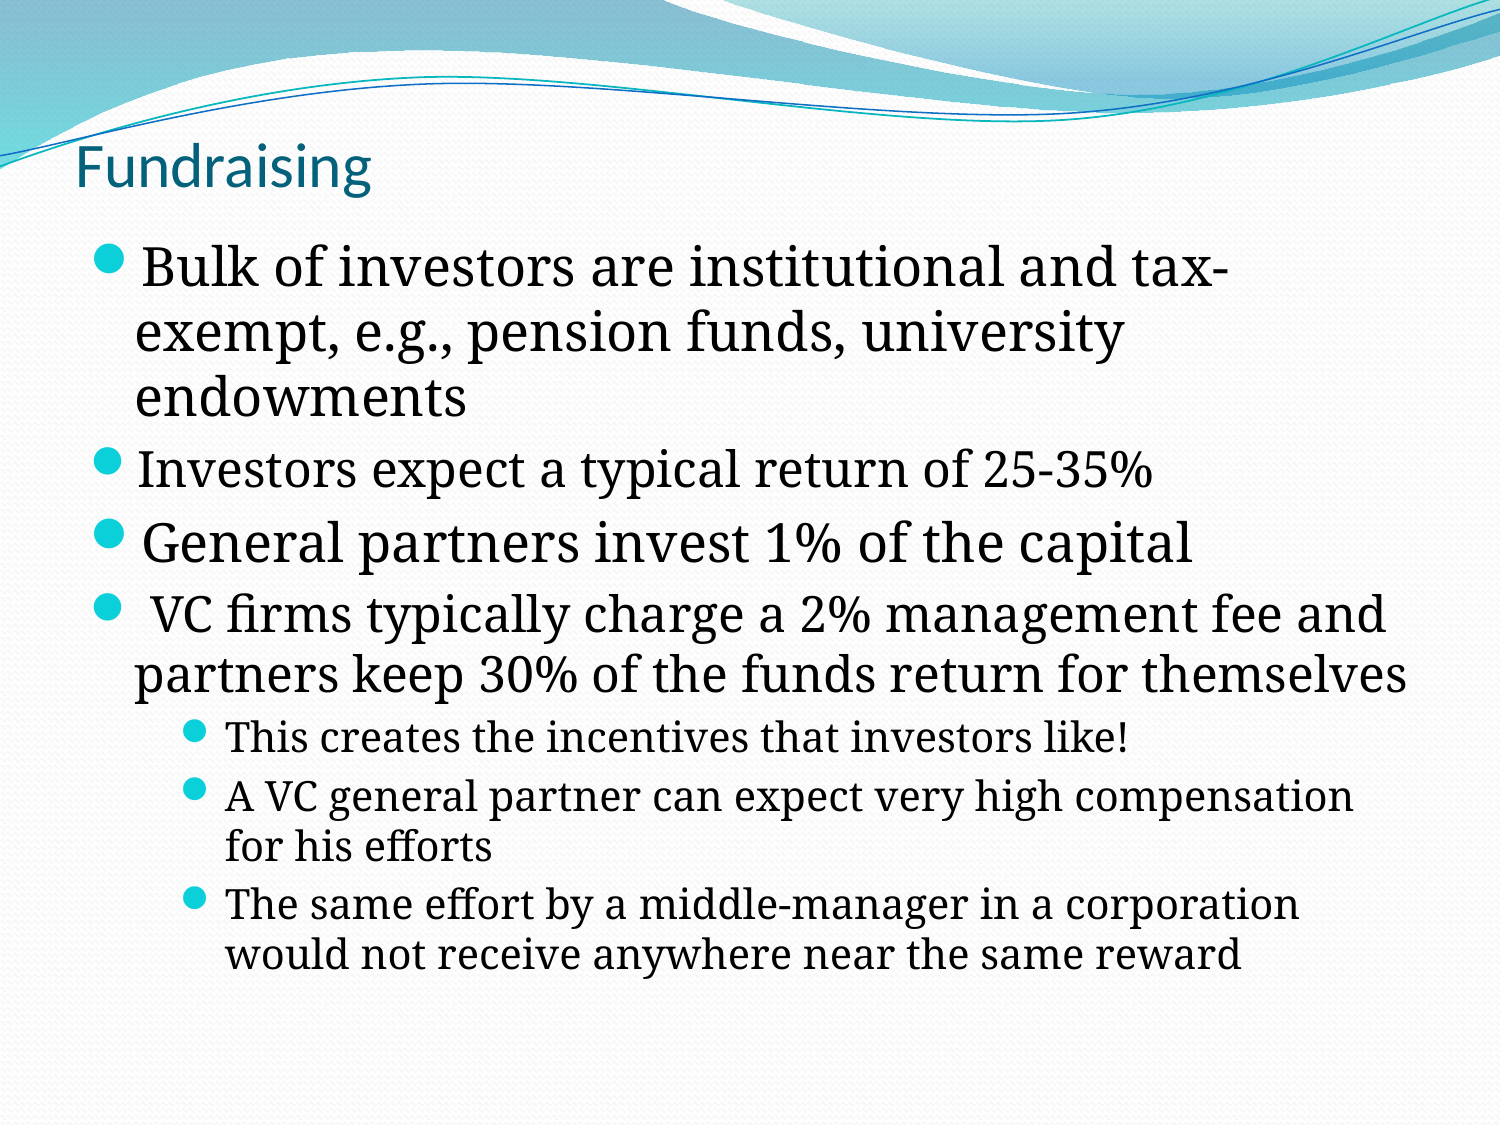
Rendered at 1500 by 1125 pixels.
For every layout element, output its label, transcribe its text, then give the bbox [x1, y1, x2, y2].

list Bulk of investors are institutional and tax-exempt, e.g., pension funds, university endowments Investors expect a typical return of 25-35% General partners invest 1% of the capital VC firms typically charge a 2% management fee and partners keep 30% of the funds return for themselves This creates the incentives that investors like! A VC general partner can expect very high compensation for his efforts The same effort by a middle-manager in a corporation would not receive anywhere near the same reward [75, 224, 1425, 1038]
title Fundraising [75, 115, 1425, 200]
